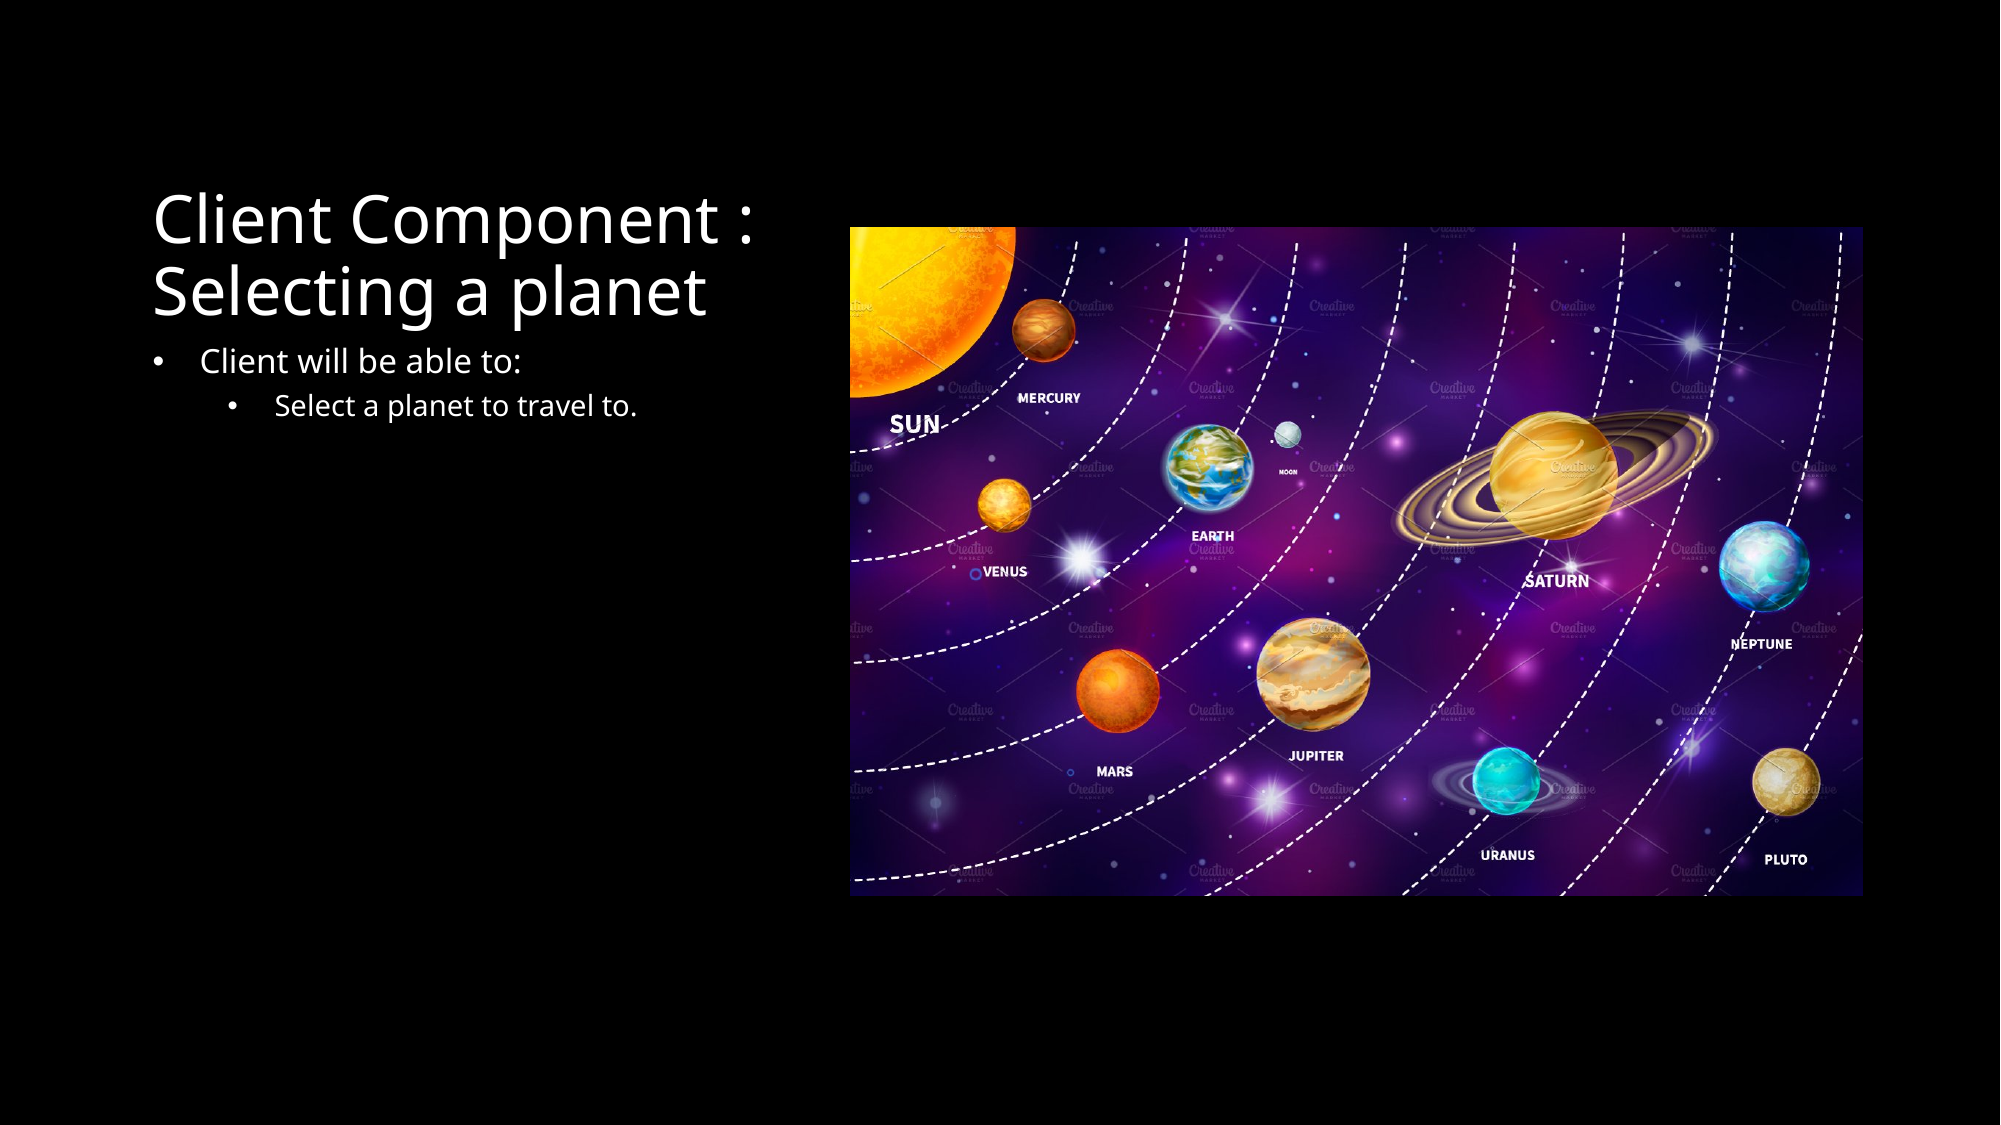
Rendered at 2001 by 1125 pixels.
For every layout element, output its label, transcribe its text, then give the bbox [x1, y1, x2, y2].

list Client will be able to: Select a planet to travel to. [137, 337, 783, 963]
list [849, 227, 1864, 897]
title Client Component : Selecting a planet [137, 75, 783, 337]
